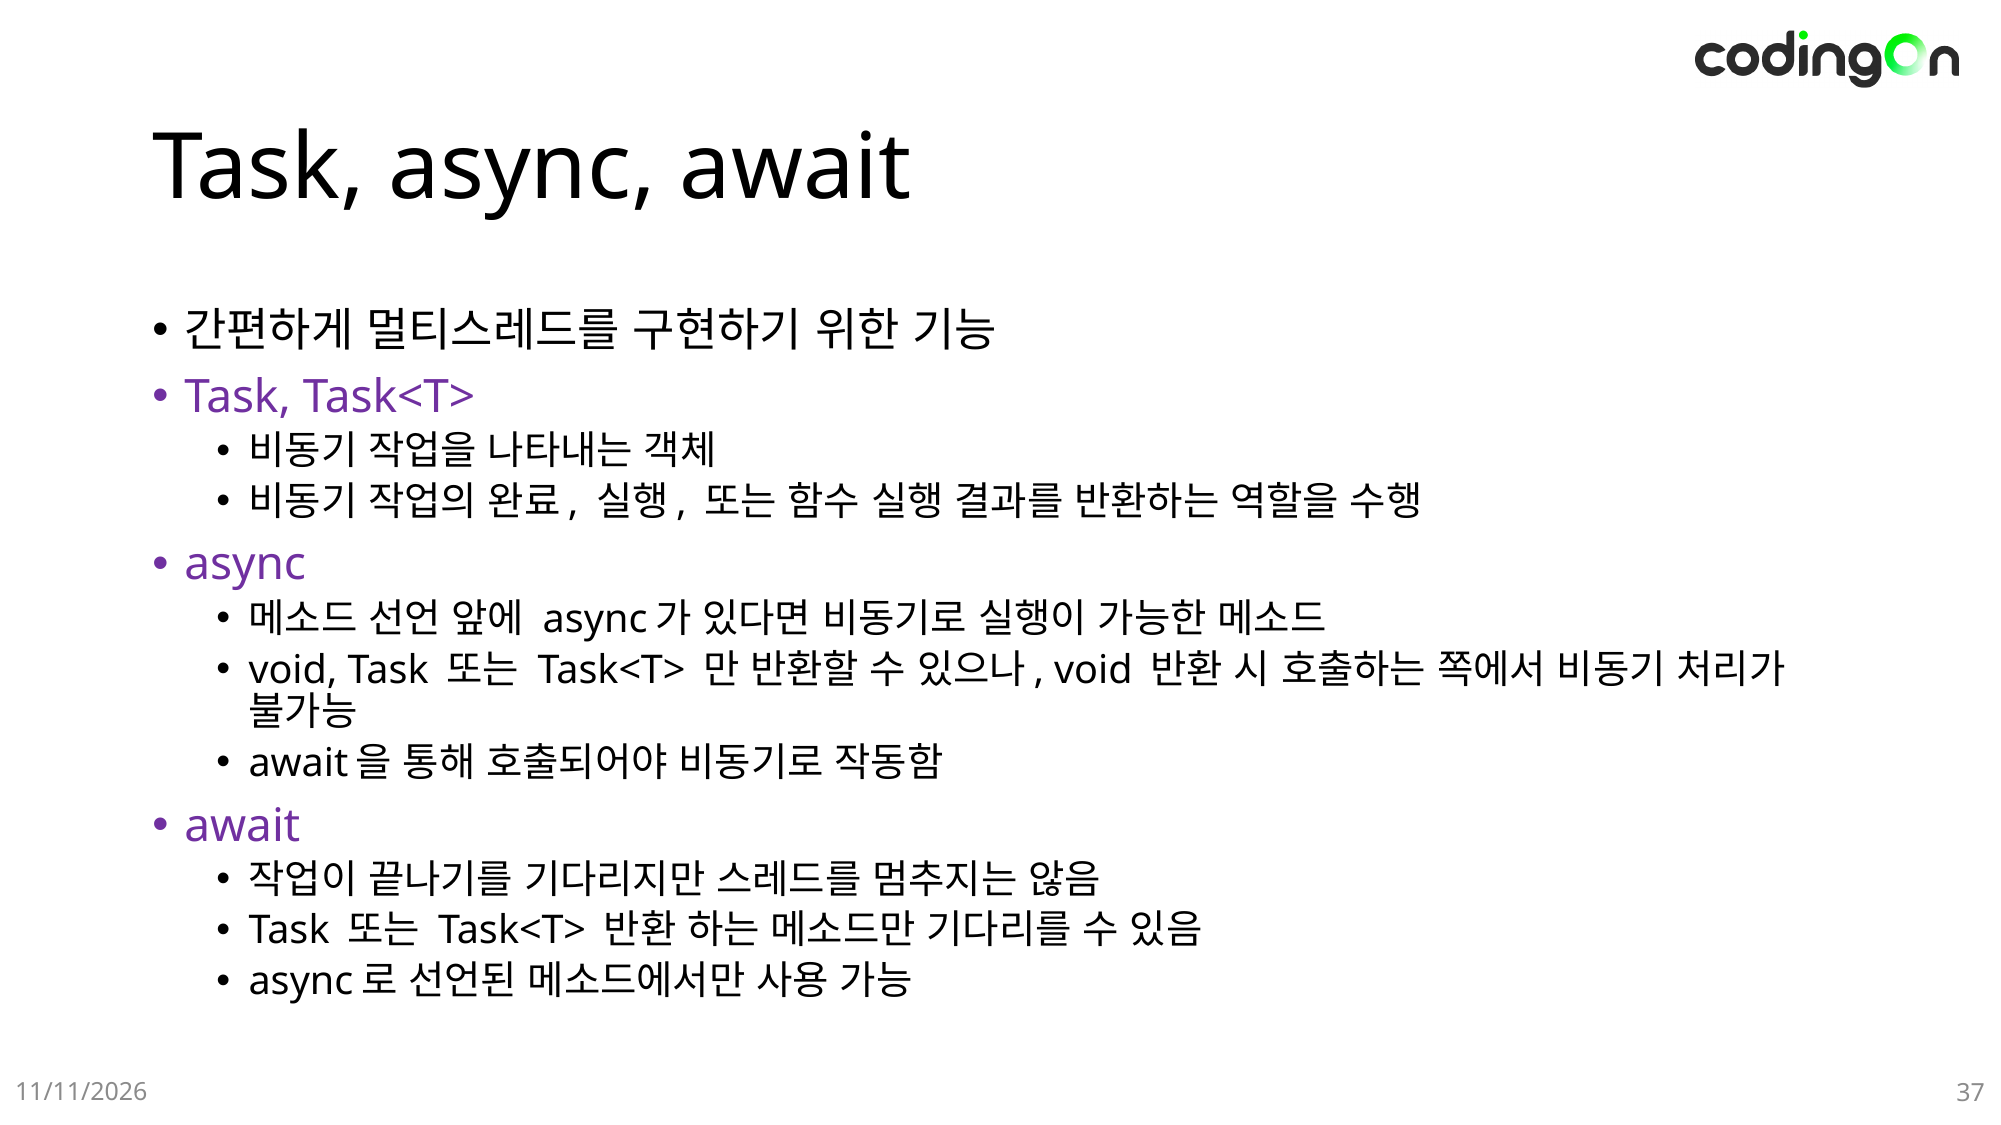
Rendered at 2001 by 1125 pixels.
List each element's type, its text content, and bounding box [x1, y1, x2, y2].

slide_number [0, 1062, 450, 1123]
list 간편하게 멀티스레드를 구현하기 위한 기능 Task, Task<T> 비동기 작업을 나타내는 객체 비동기 작업의 완료, 실행, 또는 함수 실행 결과를 반환하는 역할을 수행 async 메소드 선언 앞에 async가 있다면 비동기로 실행이 가능한 메소드 void, Task 또는 Task<T> 만 반환할 수 있으나, void 반환 시 호출하는 쪽에서 비동기 처리가 불가능 await을 통해 호출되어야 비동기로 작동함 await 작업이 끝나기를 기다리지만 스레드를 멈추지는 않음 Task 또는 Task<T> 반환 하는 메소드만 기다리를 수 있음 async로 선언된 메소드에서만 사용 가능 [137, 299, 1863, 1014]
slide_number 37 [1550, 1063, 2000, 1124]
title Task, async, await [137, 59, 1863, 278]
picture [1695, 30, 1959, 88]
